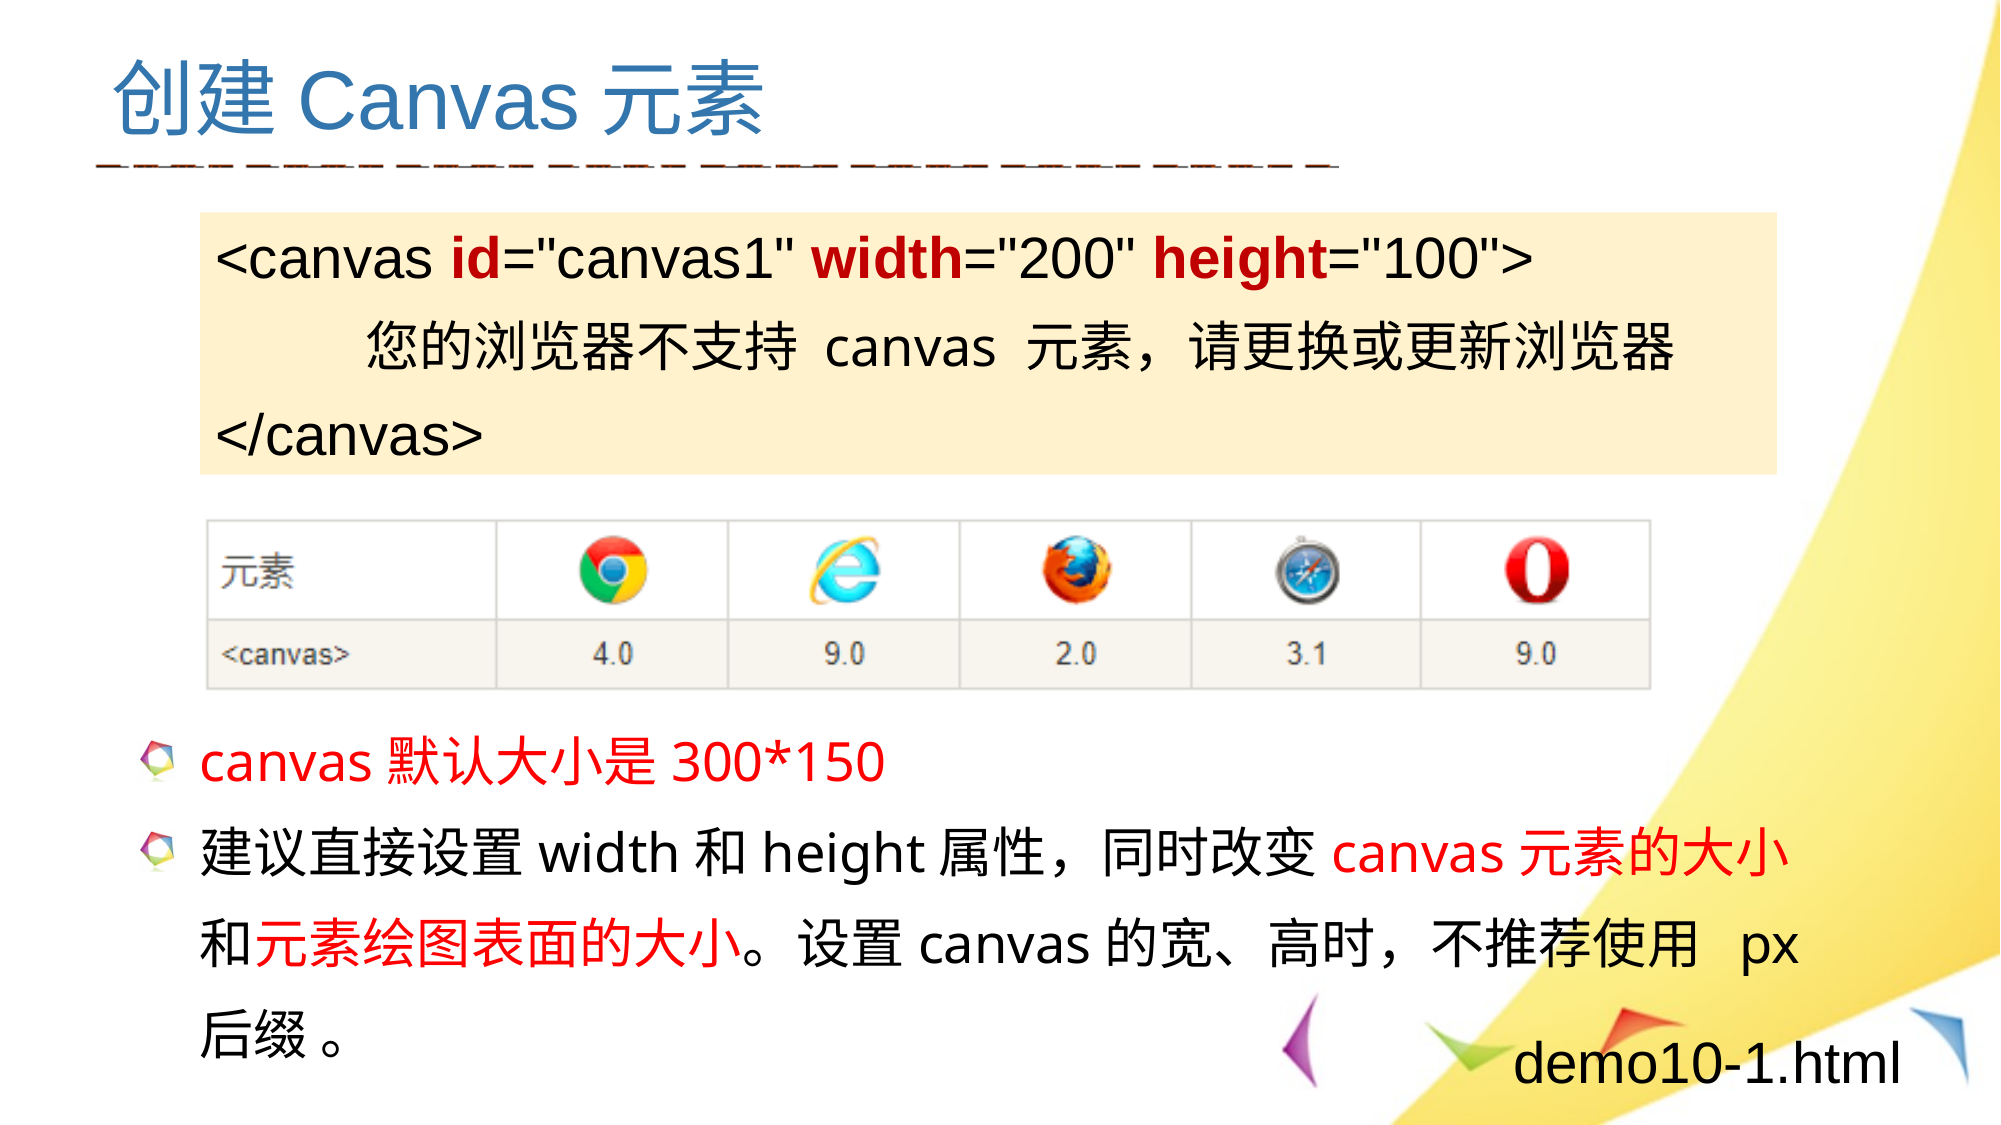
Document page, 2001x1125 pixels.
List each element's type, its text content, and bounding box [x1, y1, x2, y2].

text_box demo10-1.html [1498, 1017, 2000, 1103]
text_box <canvas id="canvas1" width="200" height="100"> 您的浏览器不支持 canvas 元素，请更换或更新浏览器 </canvas> [200, 212, 1777, 475]
picture [88, 0, 2000, 1017]
picture [200, 504, 1668, 703]
list 创建Canvas元素 [96, 38, 1441, 141]
picture [1116, 1038, 2000, 1125]
picture [138, 830, 177, 872]
picture [138, 739, 177, 782]
list canvas默认大小是300*150 建议直接设置width和height属性，同时改变canvas元素的大小和元素绘图表面的大小。设置canvas的宽、高时，不推荐使用 px 后缀 。 [123, 503, 1854, 1038]
